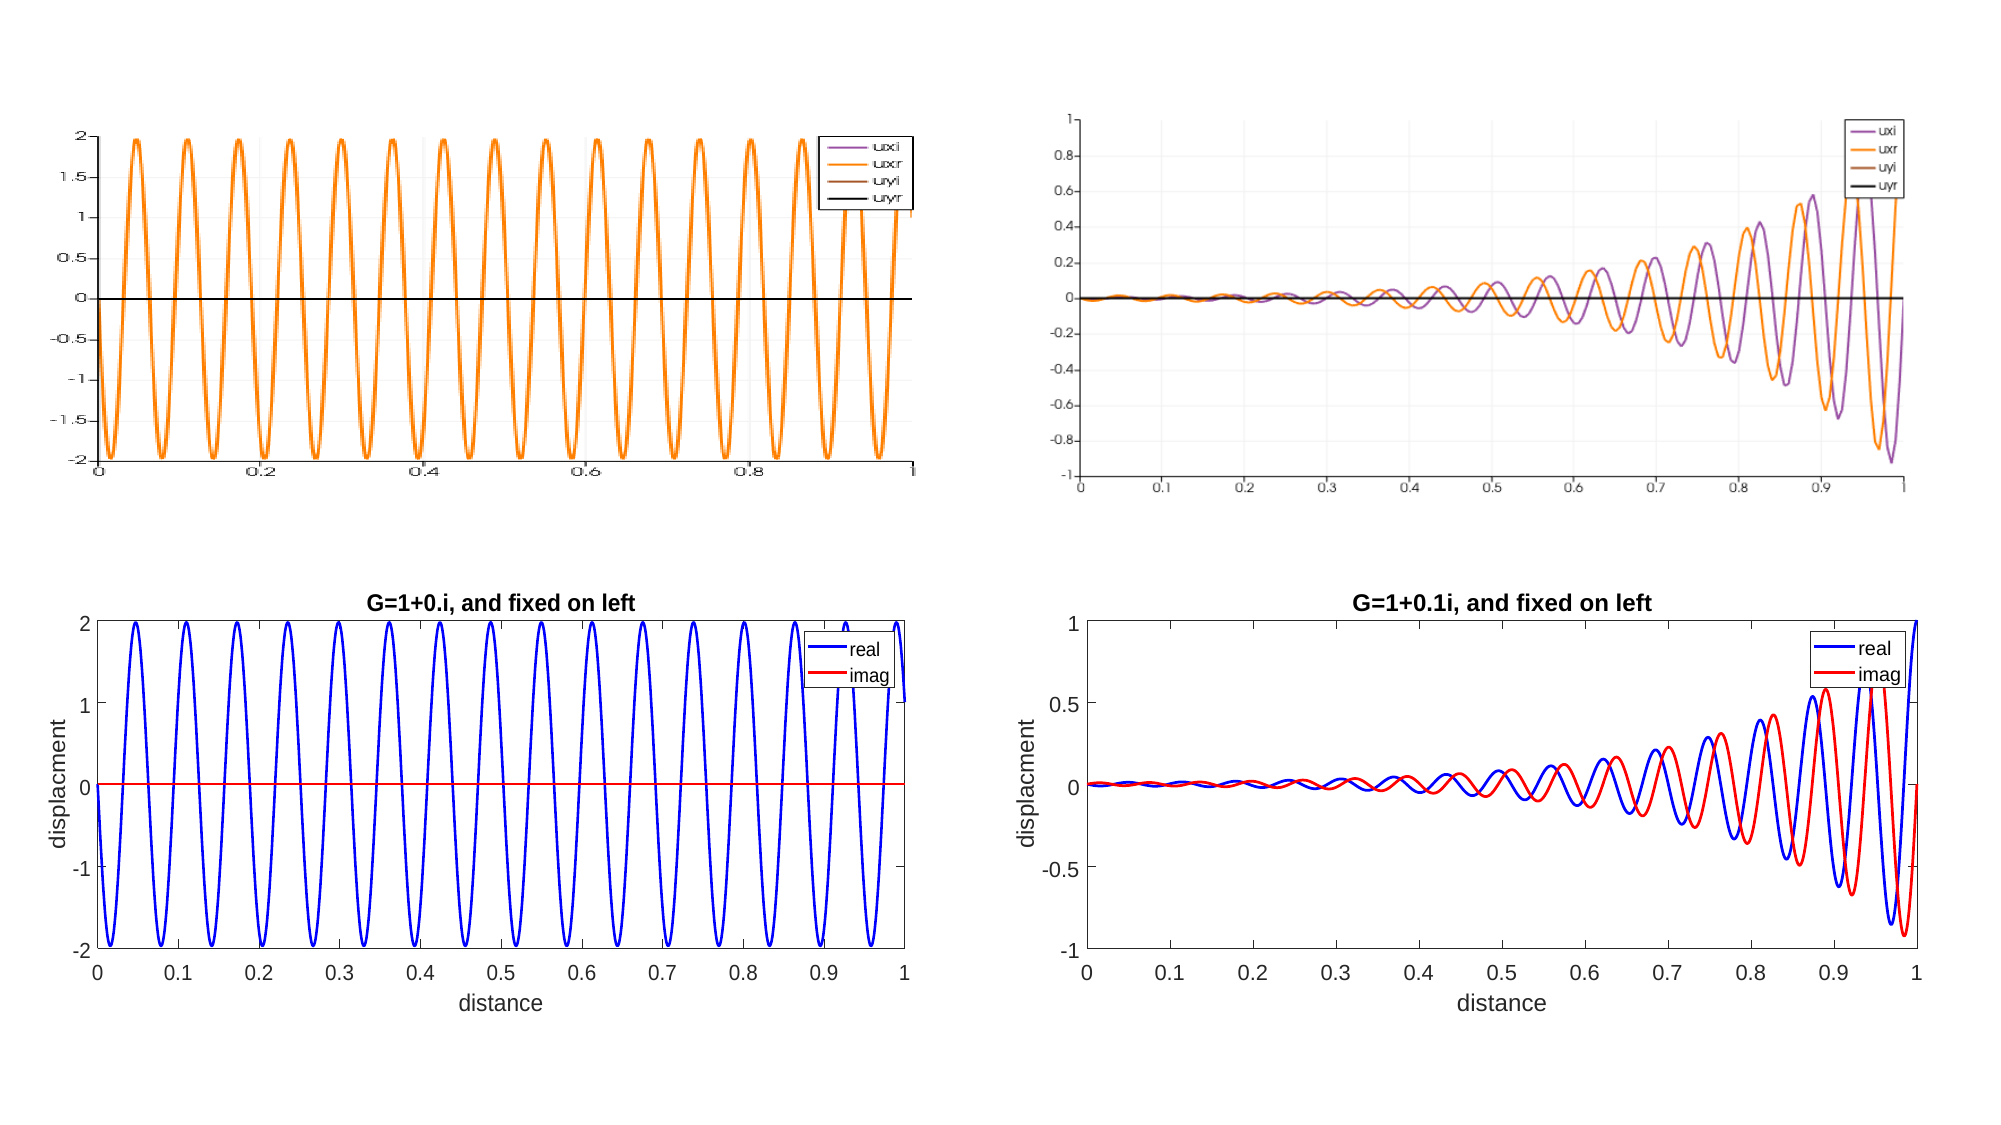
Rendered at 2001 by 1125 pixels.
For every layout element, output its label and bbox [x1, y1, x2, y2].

picture [34, 117, 949, 487]
picture [0, 583, 2000, 1015]
picture [1040, 99, 1926, 506]
